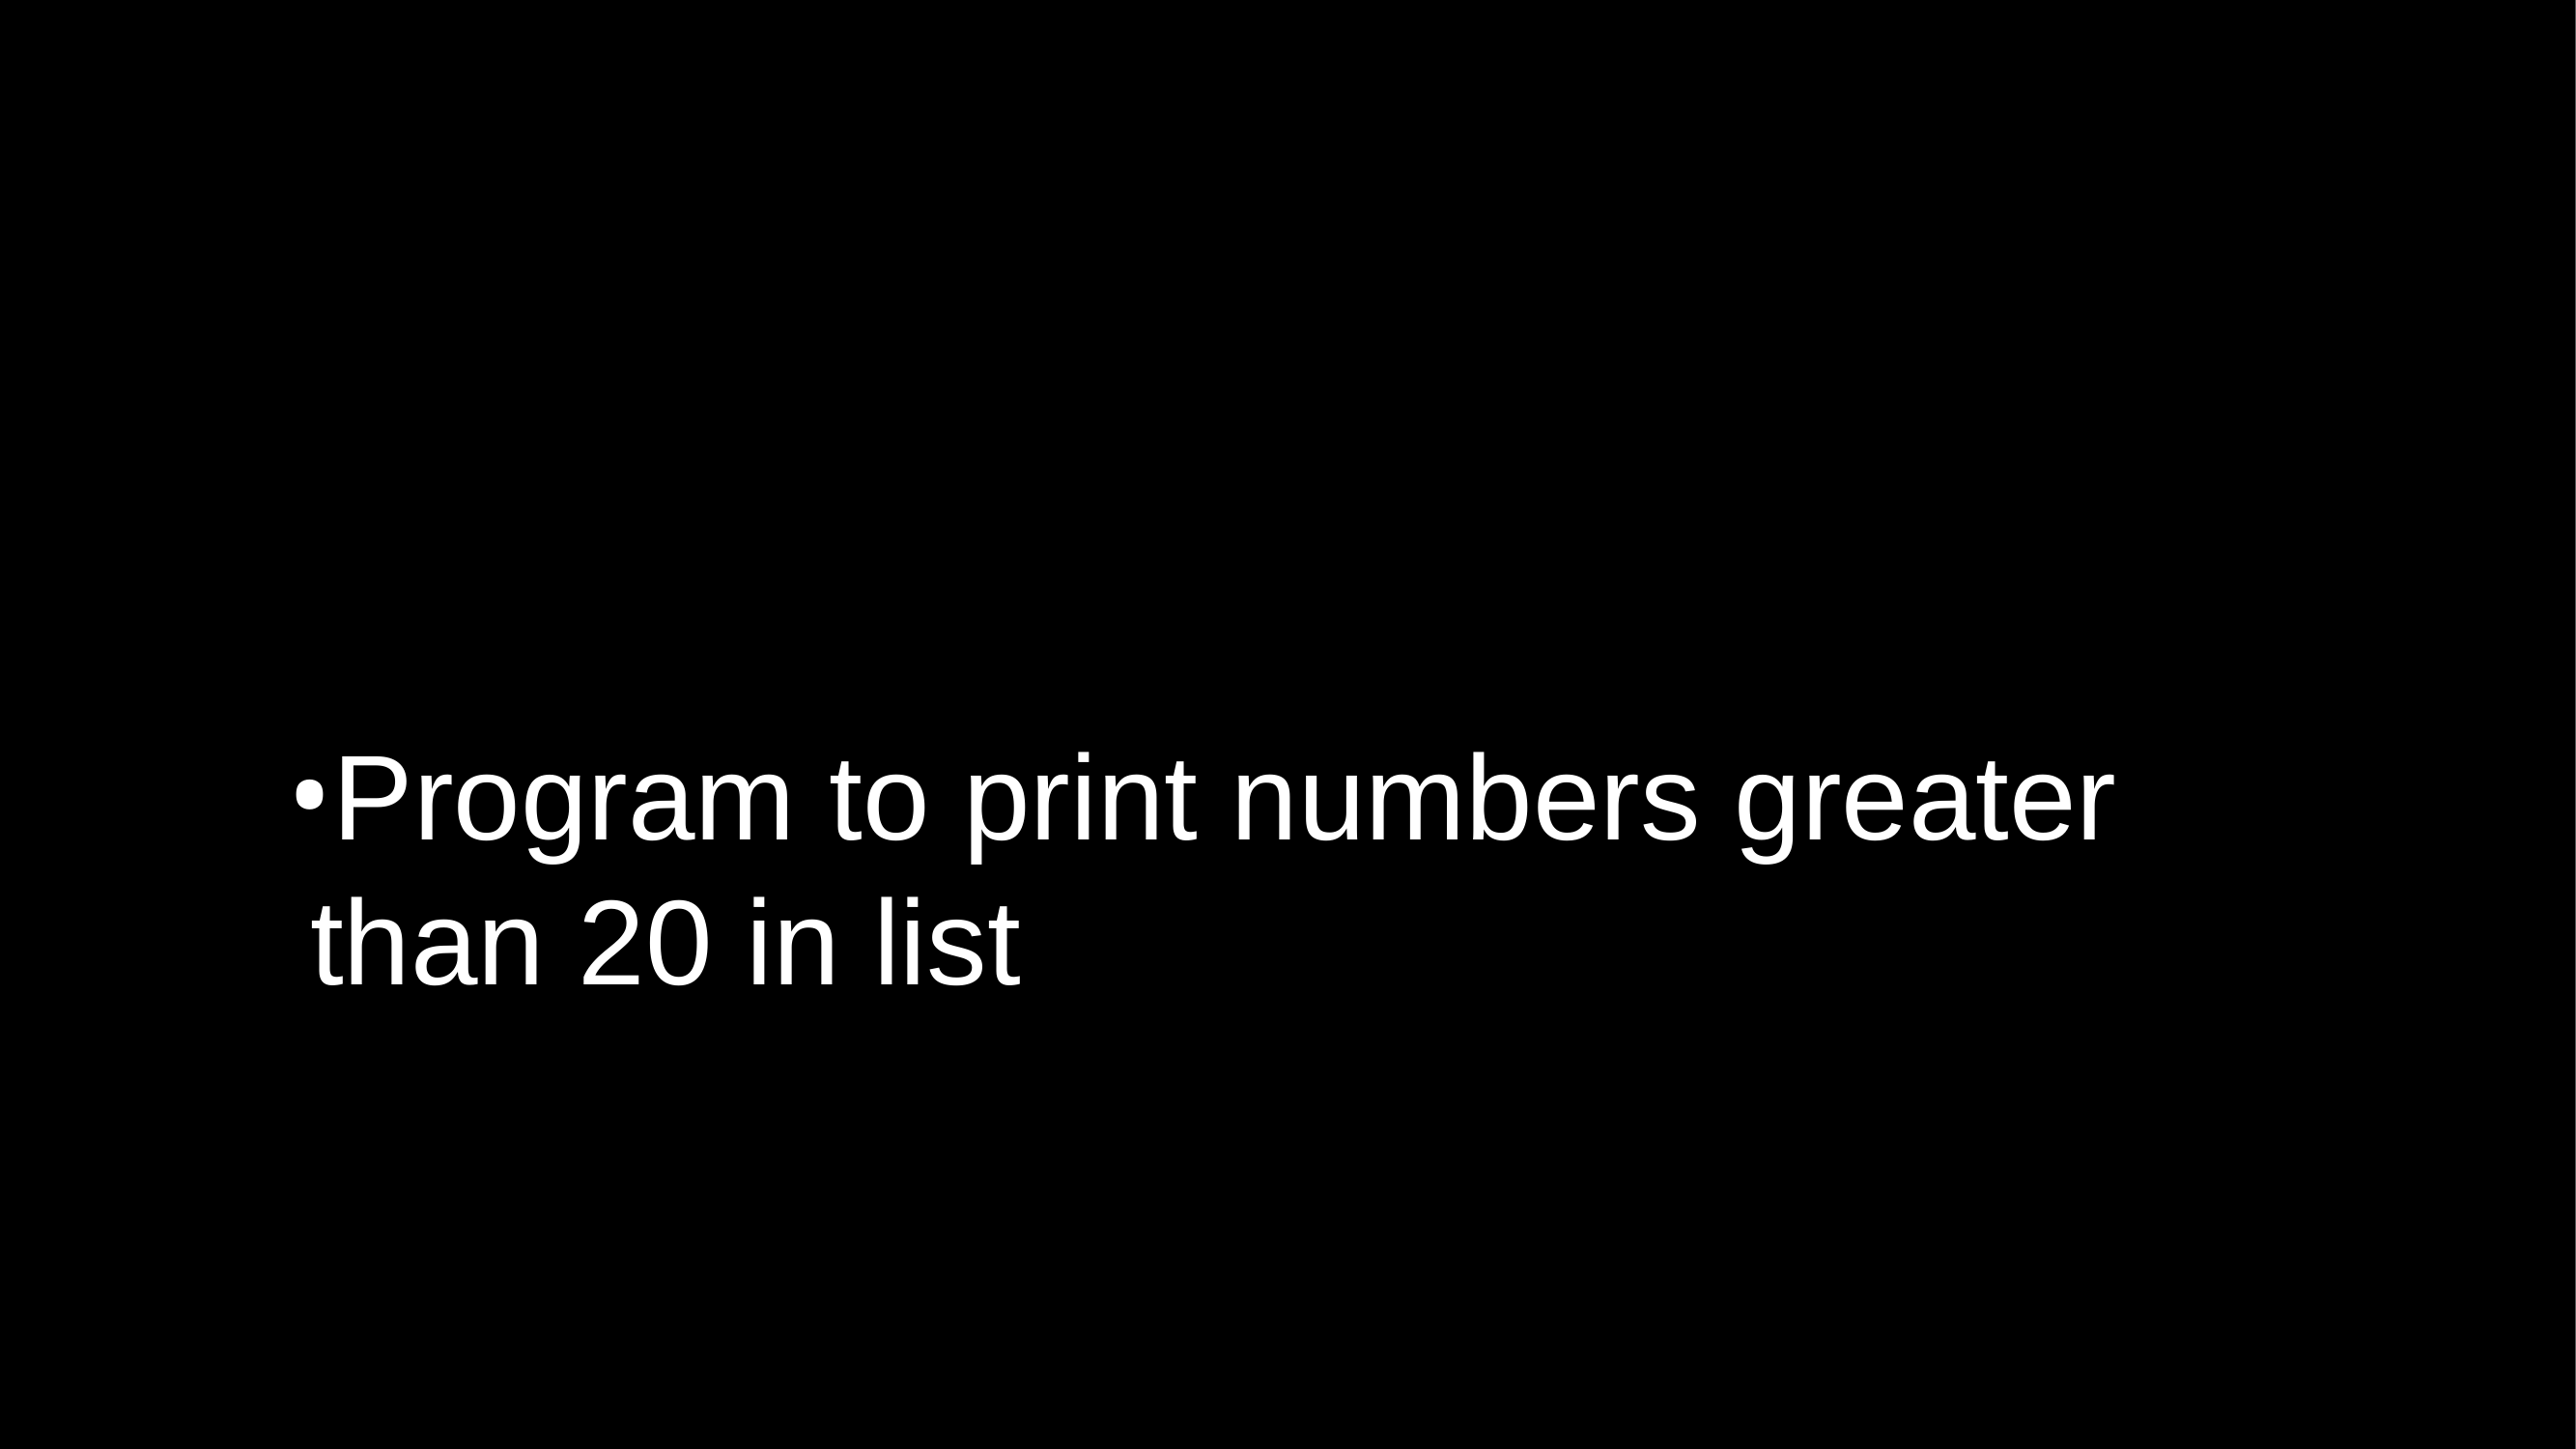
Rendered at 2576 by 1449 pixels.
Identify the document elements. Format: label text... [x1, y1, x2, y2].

list Program to print numbers greater than 20 in list [183, 412, 2391, 1317]
